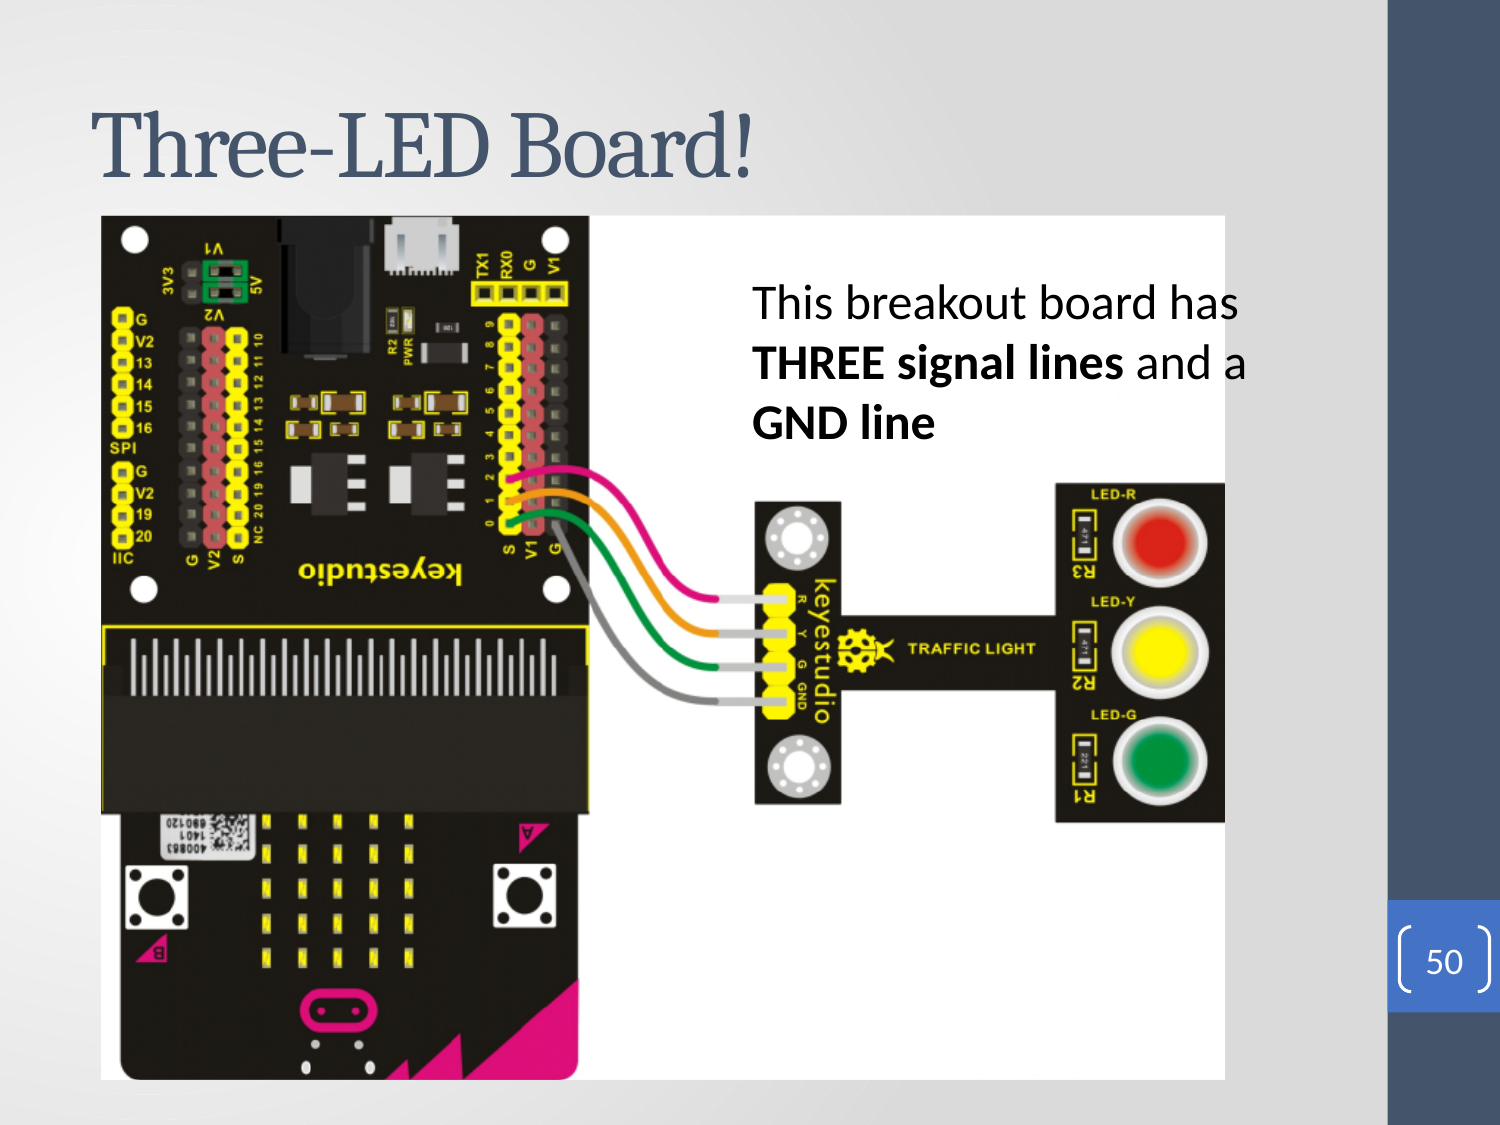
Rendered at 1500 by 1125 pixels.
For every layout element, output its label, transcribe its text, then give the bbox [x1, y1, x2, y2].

text_box This breakout board has THREE signal lines and a GND line [1106, 262, 1350, 458]
slide_number 50 [1397, 925, 1492, 994]
title Three-LED Board! [75, 45, 1325, 233]
picture [101, 84, 1225, 1125]
